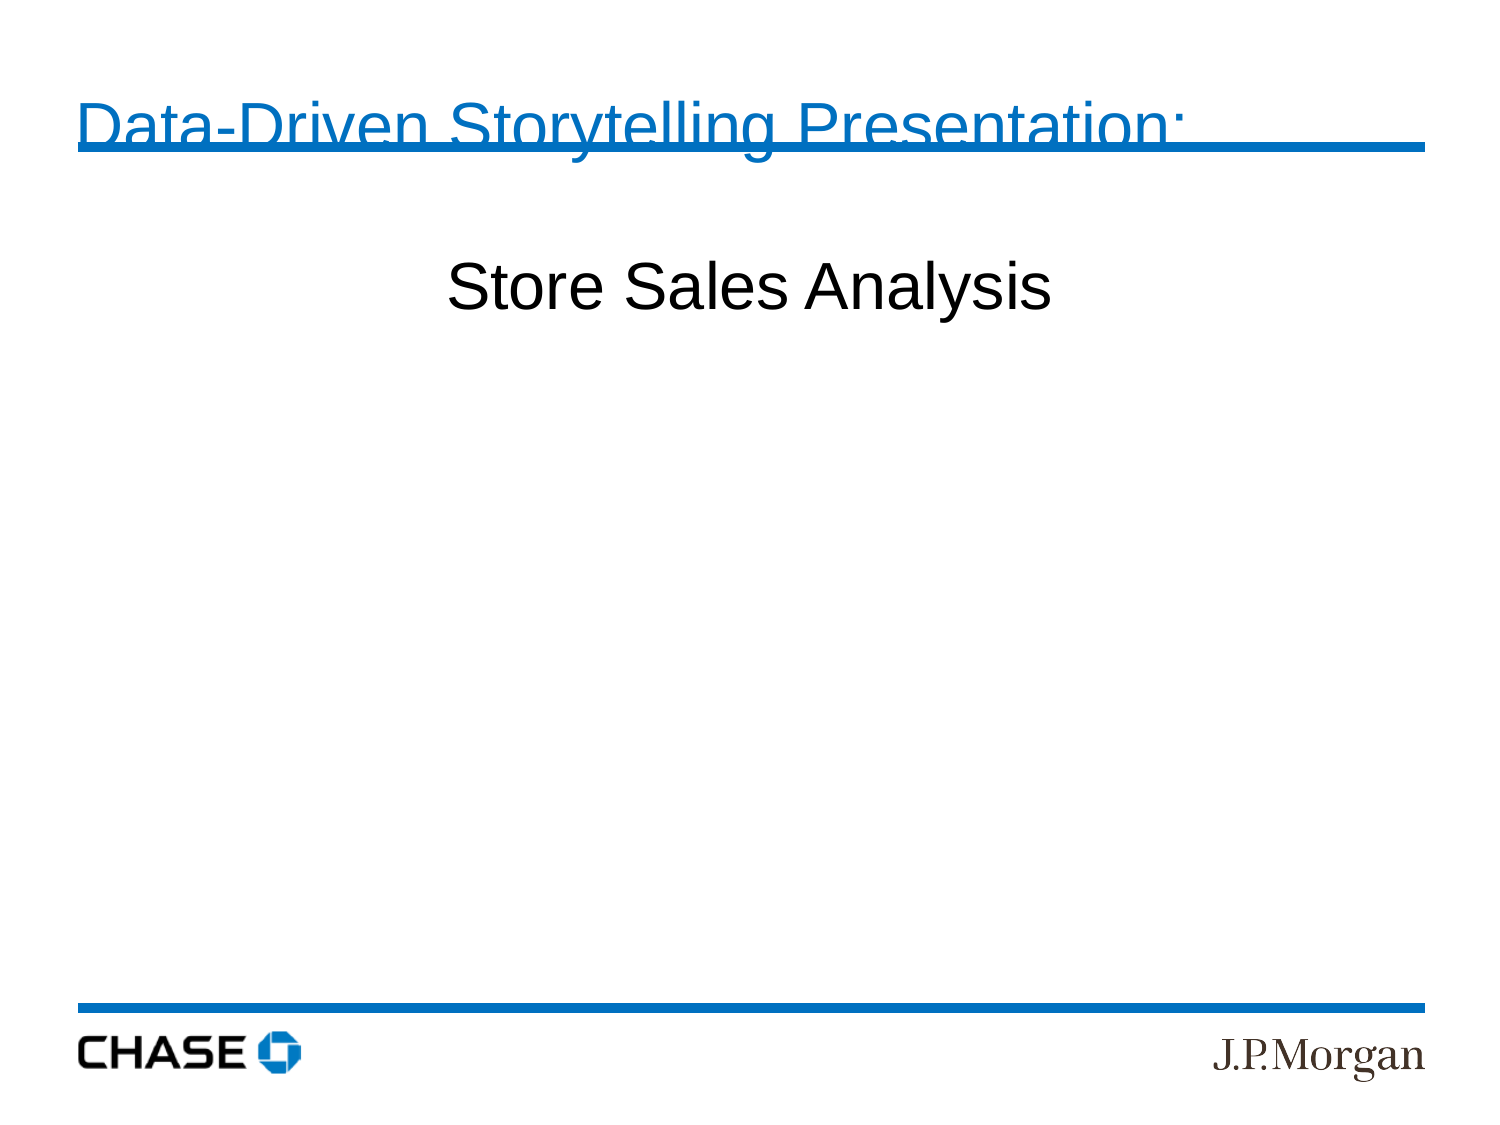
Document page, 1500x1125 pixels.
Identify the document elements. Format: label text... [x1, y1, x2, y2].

text_box Data-Driven Storytelling Presentation: Store Sales Analysis [74, 83, 1425, 324]
text_box [1213, 1039, 1425, 1083]
picture [74, 1028, 308, 1077]
